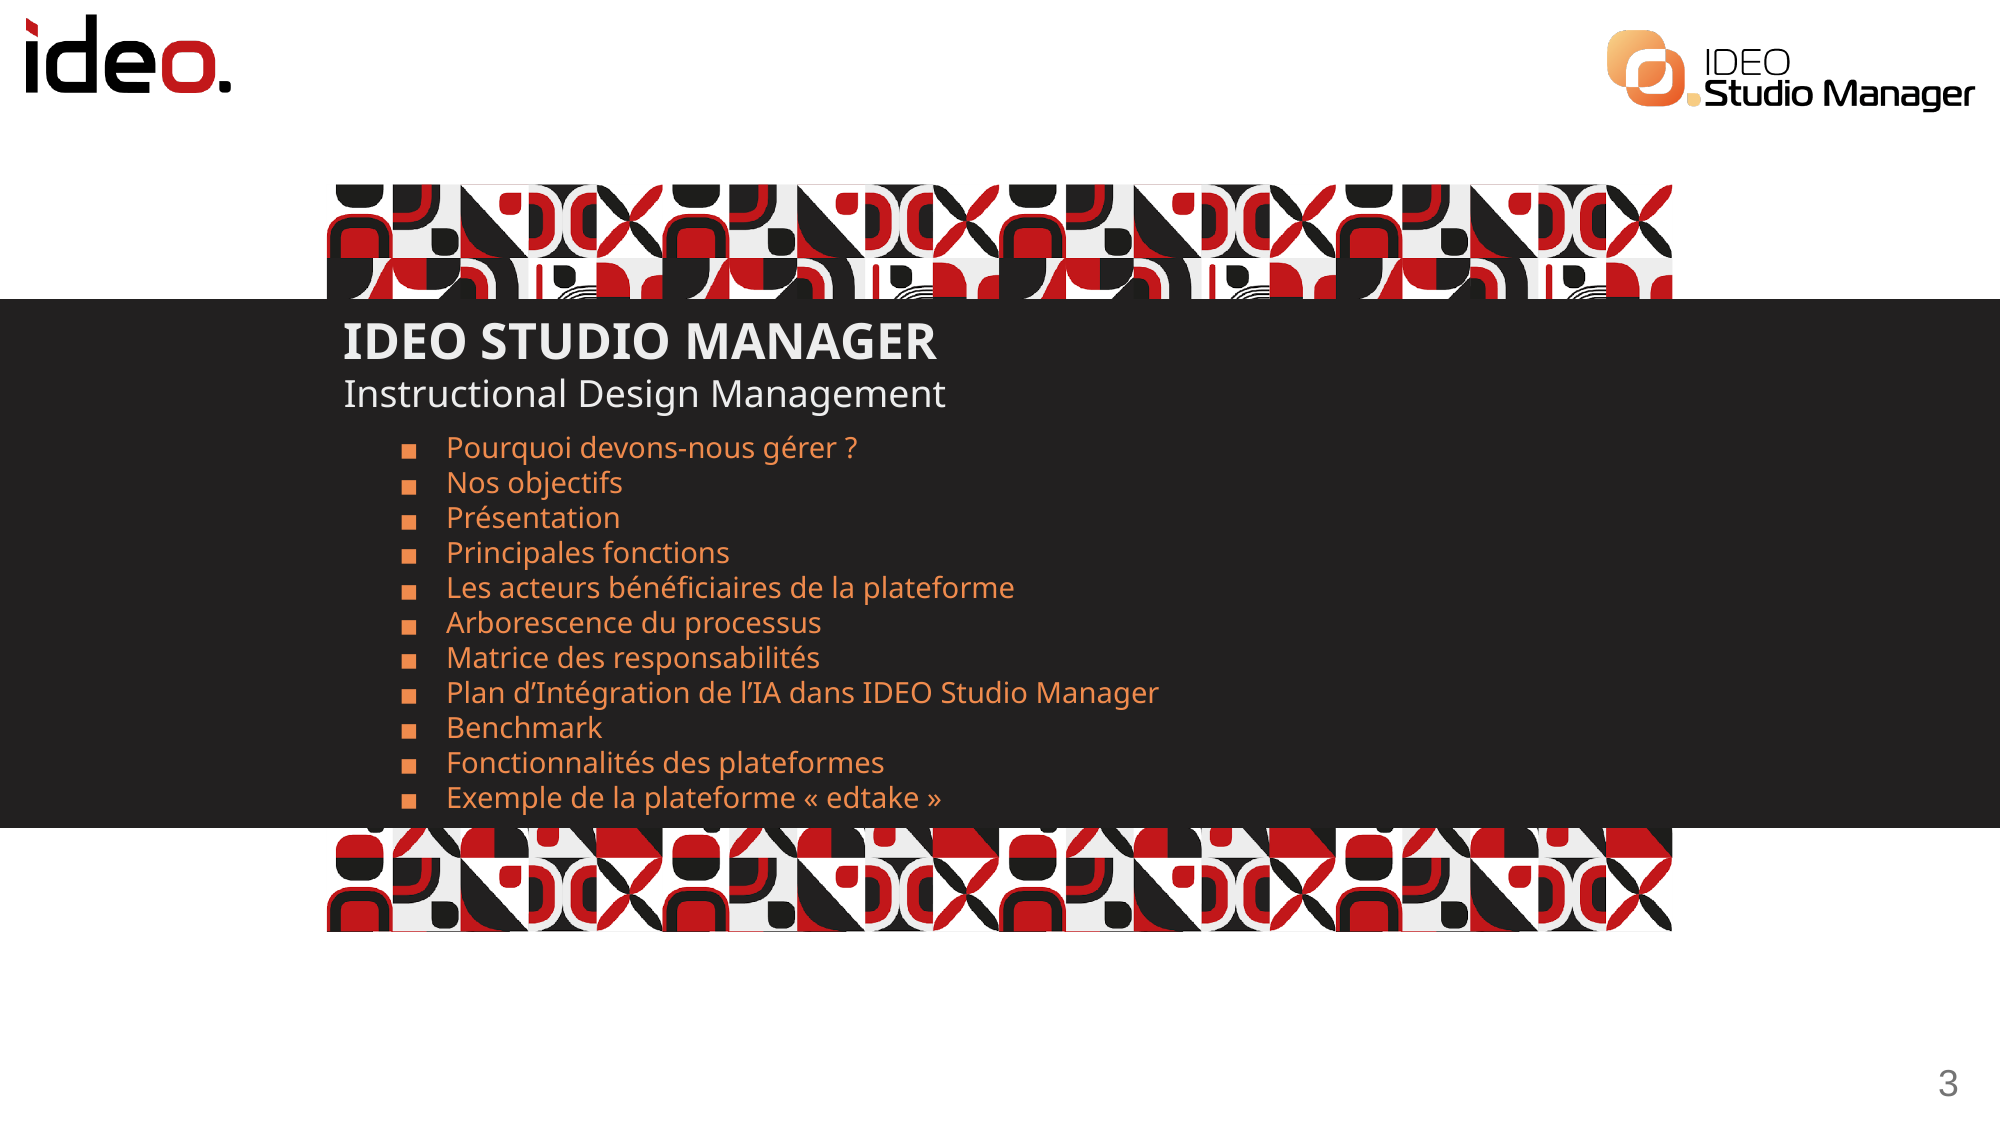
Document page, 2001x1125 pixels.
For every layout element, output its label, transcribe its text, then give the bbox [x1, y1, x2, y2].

picture [26, 14, 231, 93]
picture [326, 184, 1674, 298]
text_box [0, 298, 2000, 829]
picture [1603, 22, 1981, 117]
picture [326, 829, 1674, 932]
text_box 3 [1923, 1051, 1981, 1112]
